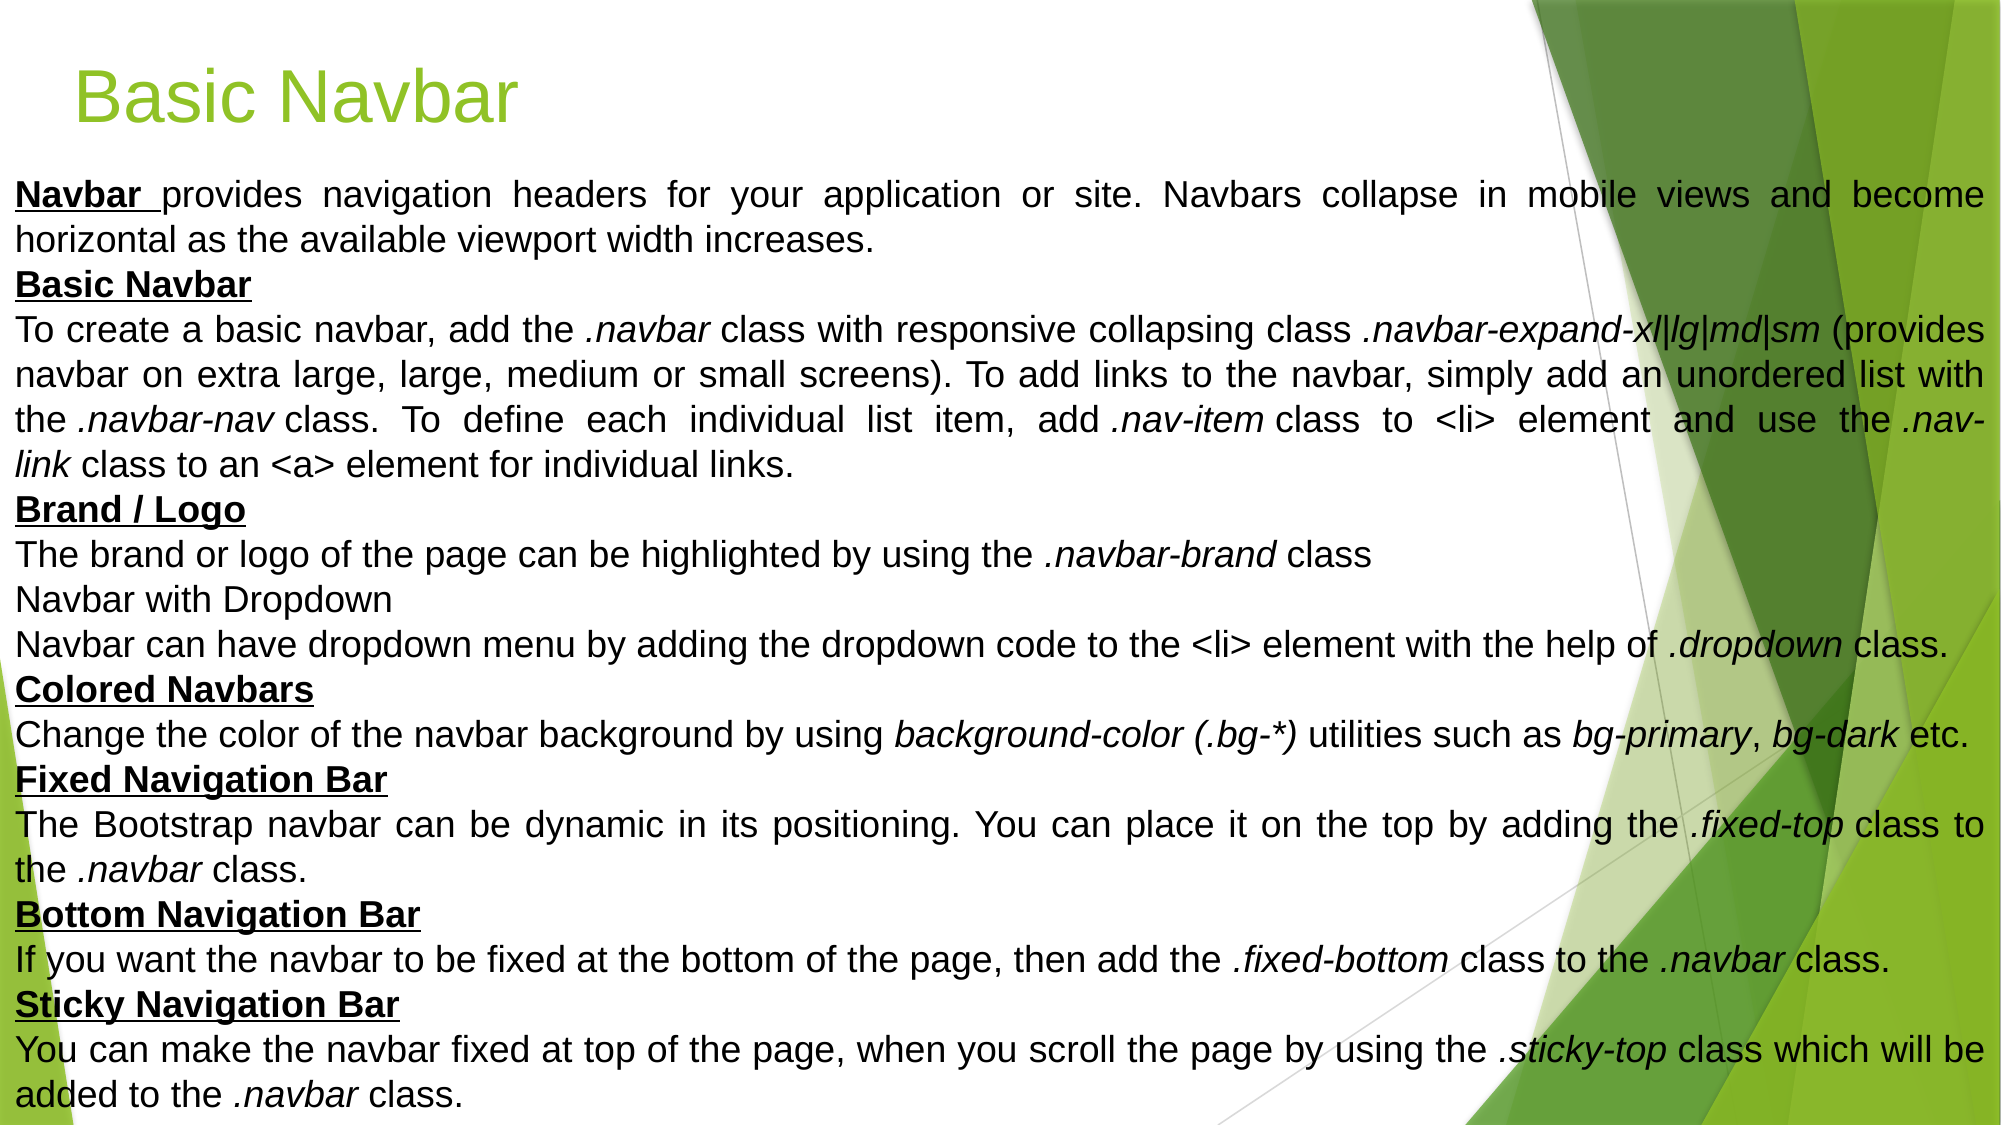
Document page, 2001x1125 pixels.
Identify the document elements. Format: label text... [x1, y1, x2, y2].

text_box Navbar provides navigation headers for your application or site. Navbars collapse in mobile views and become horizontal as the available viewport width increases. Basic Navbar To create a basic navbar, add the .navbar class with responsive collapsing class .navbar-expand-xl|lg|md|sm (provides navbar on extra large, large, medium or small screens). To add links to the navbar, simply add an unordered list with the .navbar-nav class. To define each individual list item, add .nav-item class to <li> element and use the .nav-link class to an <a> element for individual links. Brand / Logo The brand or logo of the page can be highlighted by using the .navbar-brand class Navbar with Dropdown Navbar can have dropdown menu by adding the dropdown code to the <li> element with the help of .dropdown class. Colored Navbars Change the color of the navbar background by using background-color (.bg-*) utilities such as bg-primary, bg-dark etc. Fixed Navigation Bar The Bootstrap navbar can be dynamic in its positioning. You can place it on the top by adding the .fixed-top class to the .navbar class. Bottom Navigation Bar If you want the navbar to be fixed at the bottom of the page, then add the .fixed-bottom class to the .navbar class. Sticky Navigation Bar You can make the navbar fixed at top of the page, when you scroll the page by using the .sticky-top class which will be added to the .navbar class. [0, 163, 2000, 1125]
title Basic Navbar [58, 40, 1469, 163]
